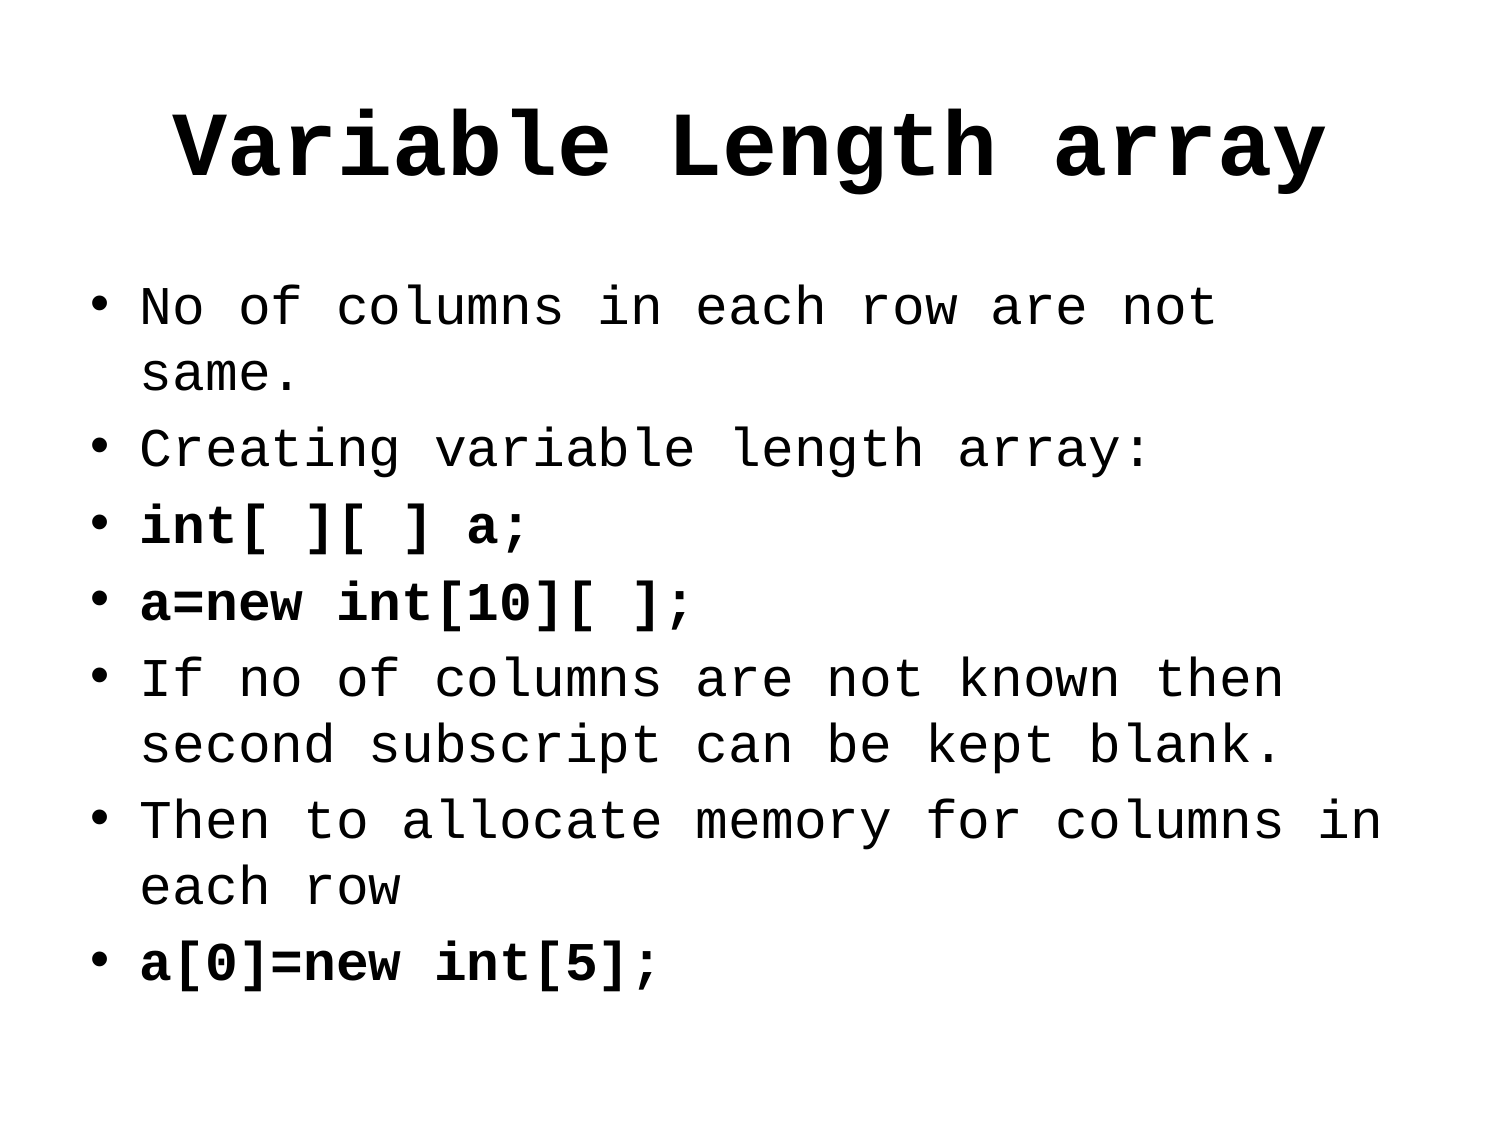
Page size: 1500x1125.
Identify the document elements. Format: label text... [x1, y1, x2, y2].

title Variable Length array [75, 45, 1425, 233]
list No of columns in each row are not same. Creating variable length array: int[ ][ ] a; a=new int[10][ ]; If no of columns are not known then second subscript can be kept blank. Then to allocate memory for columns in each row a[0]=new int[5]; [75, 262, 1425, 1005]
